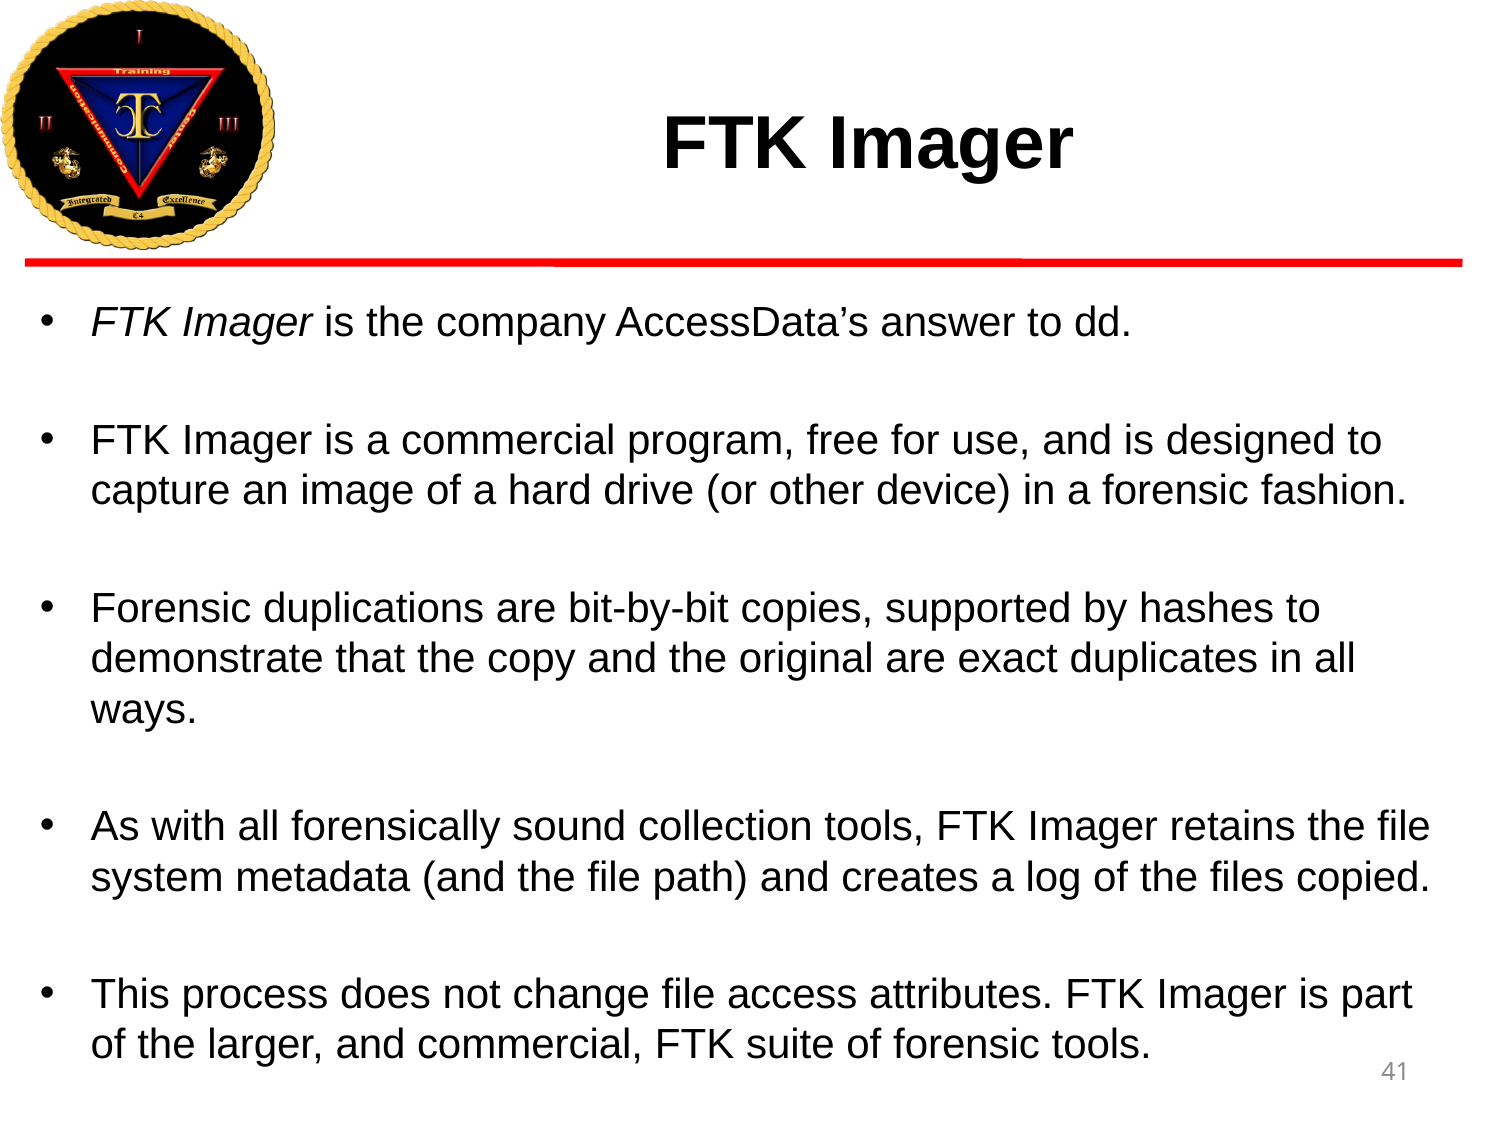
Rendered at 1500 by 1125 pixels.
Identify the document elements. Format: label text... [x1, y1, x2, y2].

title FTK Imager [274, 44, 1463, 233]
list FTK Imager is the company AccessData’s answer to dd. FTK Imager is a commercial program, free for use, and is designed to capture an image of a hard drive (or other device) in a forensic fashion. Forensic duplications are bit-by-bit copies, supported by hashes to demonstrate that the copy and the original are exact duplicates in all ways. As with all forensically sound collection tools, FTK Imager retains the file system metadata (and the file path) and creates a log of the files copied. This process does not change file access attributes. FTK Imager is part of the larger, and commercial, FTK suite of forensic tools. [24, 287, 1463, 1125]
picture [0, 0, 275, 250]
slide_number 41 [1074, 1042, 1425, 1103]
